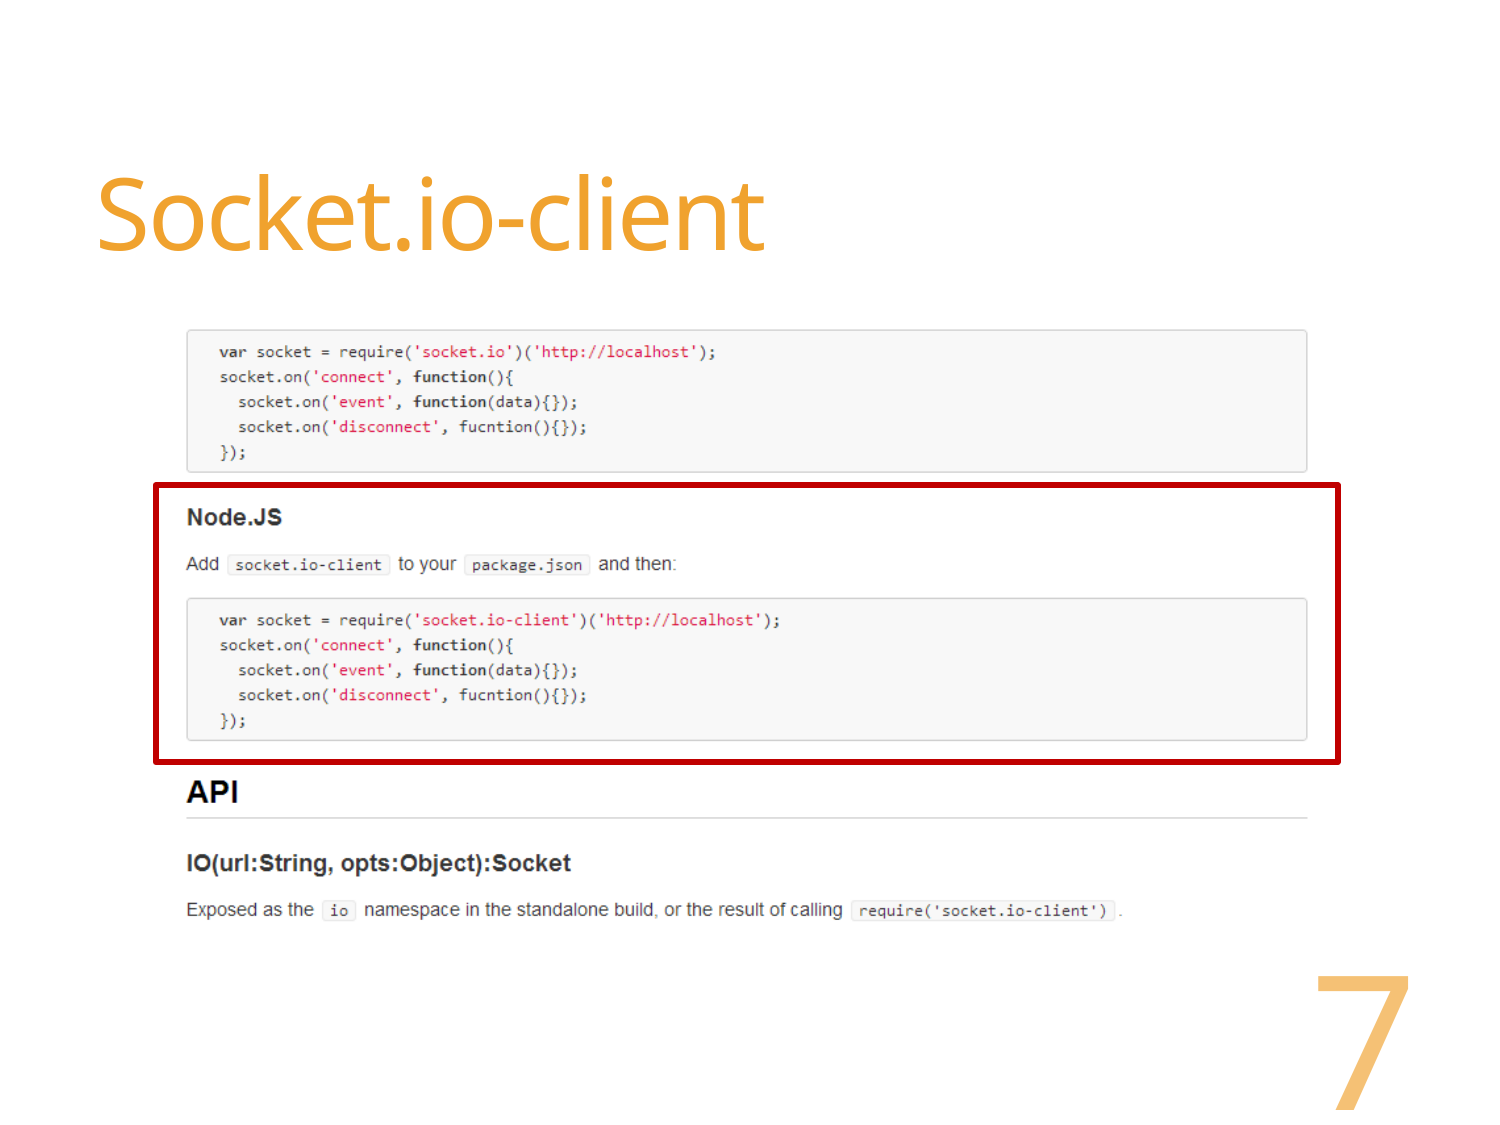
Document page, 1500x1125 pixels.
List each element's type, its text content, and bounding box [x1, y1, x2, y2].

text_box [1330, 484, 1339, 763]
slide_number 7 [1073, 956, 1433, 1125]
text_box [155, 484, 159, 763]
title Socket.io-client [80, 81, 1407, 354]
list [159, 326, 1330, 945]
